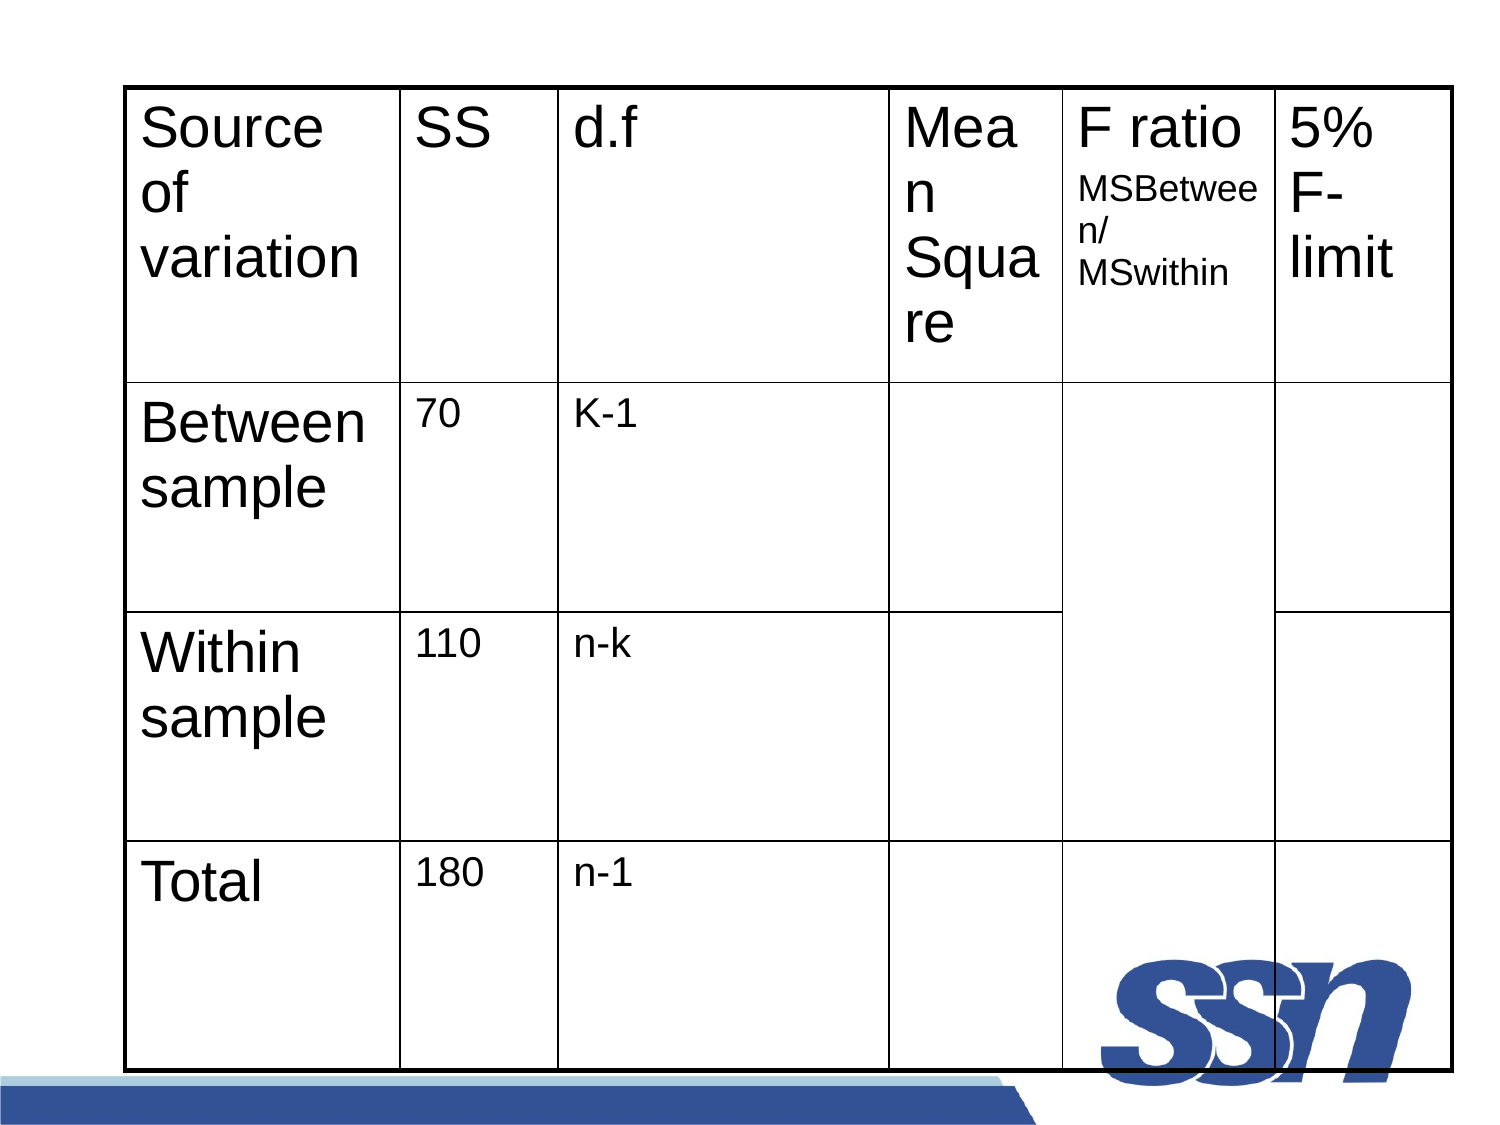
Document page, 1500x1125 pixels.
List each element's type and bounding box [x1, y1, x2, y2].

table_header [559, 90, 888, 382]
table_cell [559, 383, 888, 611]
table_cell [127, 842, 399, 1068]
table_cell [127, 613, 399, 840]
table_cell [127, 383, 399, 611]
picture [0, 916, 1475, 1125]
table_cell [890, 613, 1062, 840]
table_cell [559, 613, 888, 840]
table_cell [401, 613, 557, 840]
table_cell [559, 842, 888, 1068]
table_cell [1276, 383, 1450, 611]
table_cell [1276, 613, 1450, 840]
table_cell [1276, 842, 1450, 1068]
table_header [127, 90, 399, 382]
table_cell [1063, 842, 1274, 1068]
table_cell [1063, 383, 1274, 840]
table_cell [401, 383, 557, 611]
table_cell [401, 842, 557, 1068]
table_header [890, 90, 1062, 382]
table_cell [890, 842, 1062, 1068]
table_header [1276, 90, 1450, 382]
table_header [1063, 90, 1274, 382]
table_header [401, 90, 557, 382]
table_cell [890, 383, 1062, 611]
